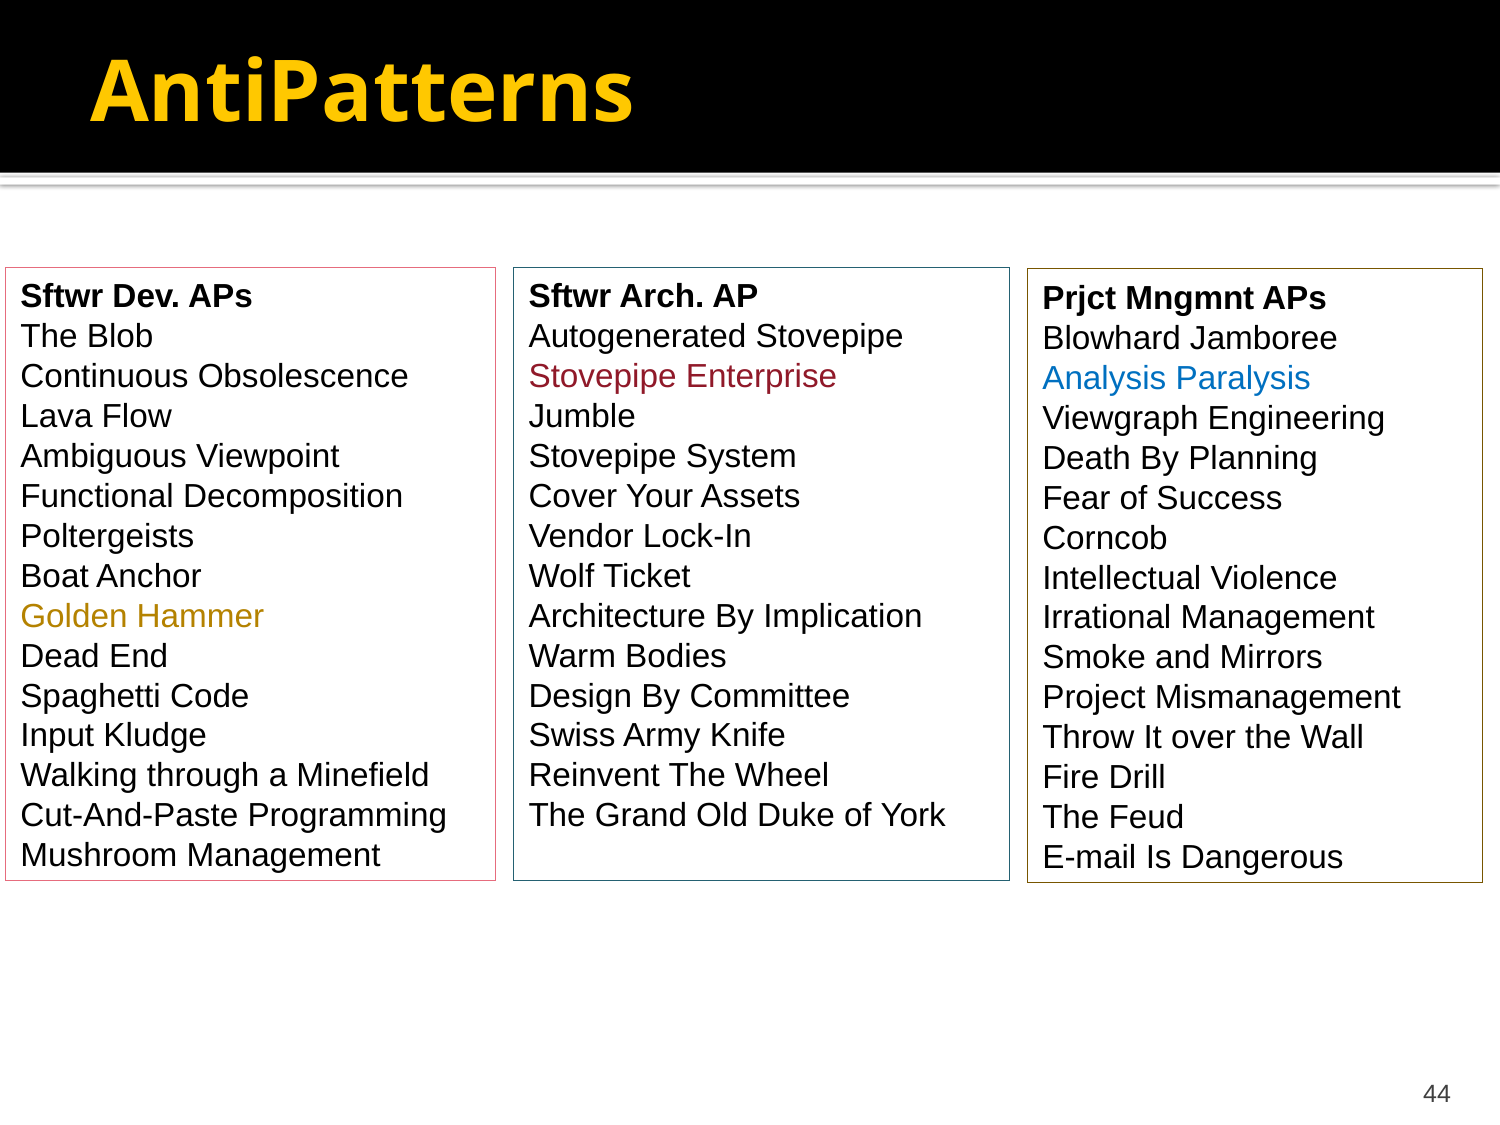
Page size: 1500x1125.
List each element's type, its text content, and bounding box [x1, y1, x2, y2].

text_box Prjct Mngmnt APs Blowhard Jamboree Analysis Paralysis Viewgraph Engineering Death By Planning Fear of Success Corncob Intellectual Violence Irrational Management Smoke and Mirrors Project Mismanagement Throw It over the Wall Fire Drill The Feud E-mail Is Dangerous [1027, 268, 1483, 883]
title AntiPatterns [75, 24, 1425, 149]
slide_number 44 [1345, 1062, 1467, 1108]
text_box Sftwr Arch. AP Autogenerated Stovepipe Stovepipe Enterprise Jumble Stovepipe System Cover Your Assets Vendor Lock-In Wolf Ticket Architecture By Implication Warm Bodies Design By Committee Swiss Army Knife Reinvent The Wheel The Grand Old Duke of York [513, 267, 1010, 881]
text_box Sftwr Dev. APs The Blob Continuous Obsolescence Lava Flow Ambiguous Viewpoint Functional Decomposition Poltergeists Boat Anchor Golden Hammer Dead End Spaghetti Code Input Kludge Walking through a Minefield Cut-And-Paste Programming Mushroom Management [5, 267, 496, 881]
